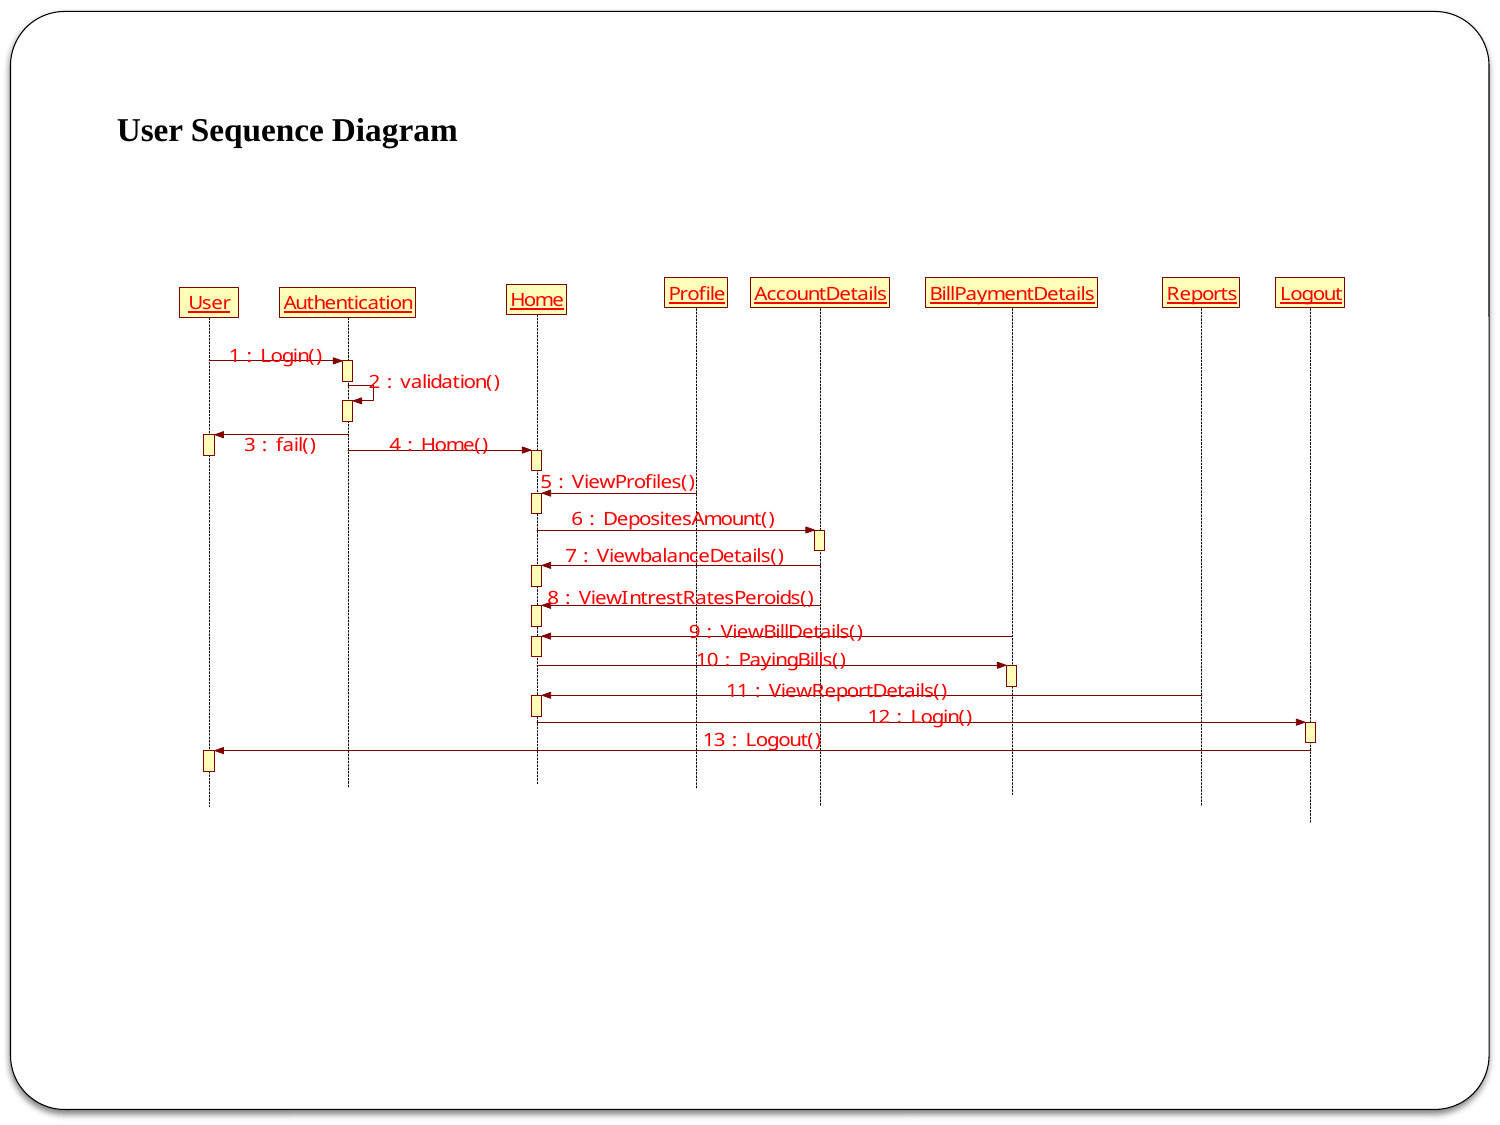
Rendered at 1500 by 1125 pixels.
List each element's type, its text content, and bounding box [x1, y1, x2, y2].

text_box User Sequence Diagram [101, 100, 474, 156]
picture [162, 262, 1363, 838]
